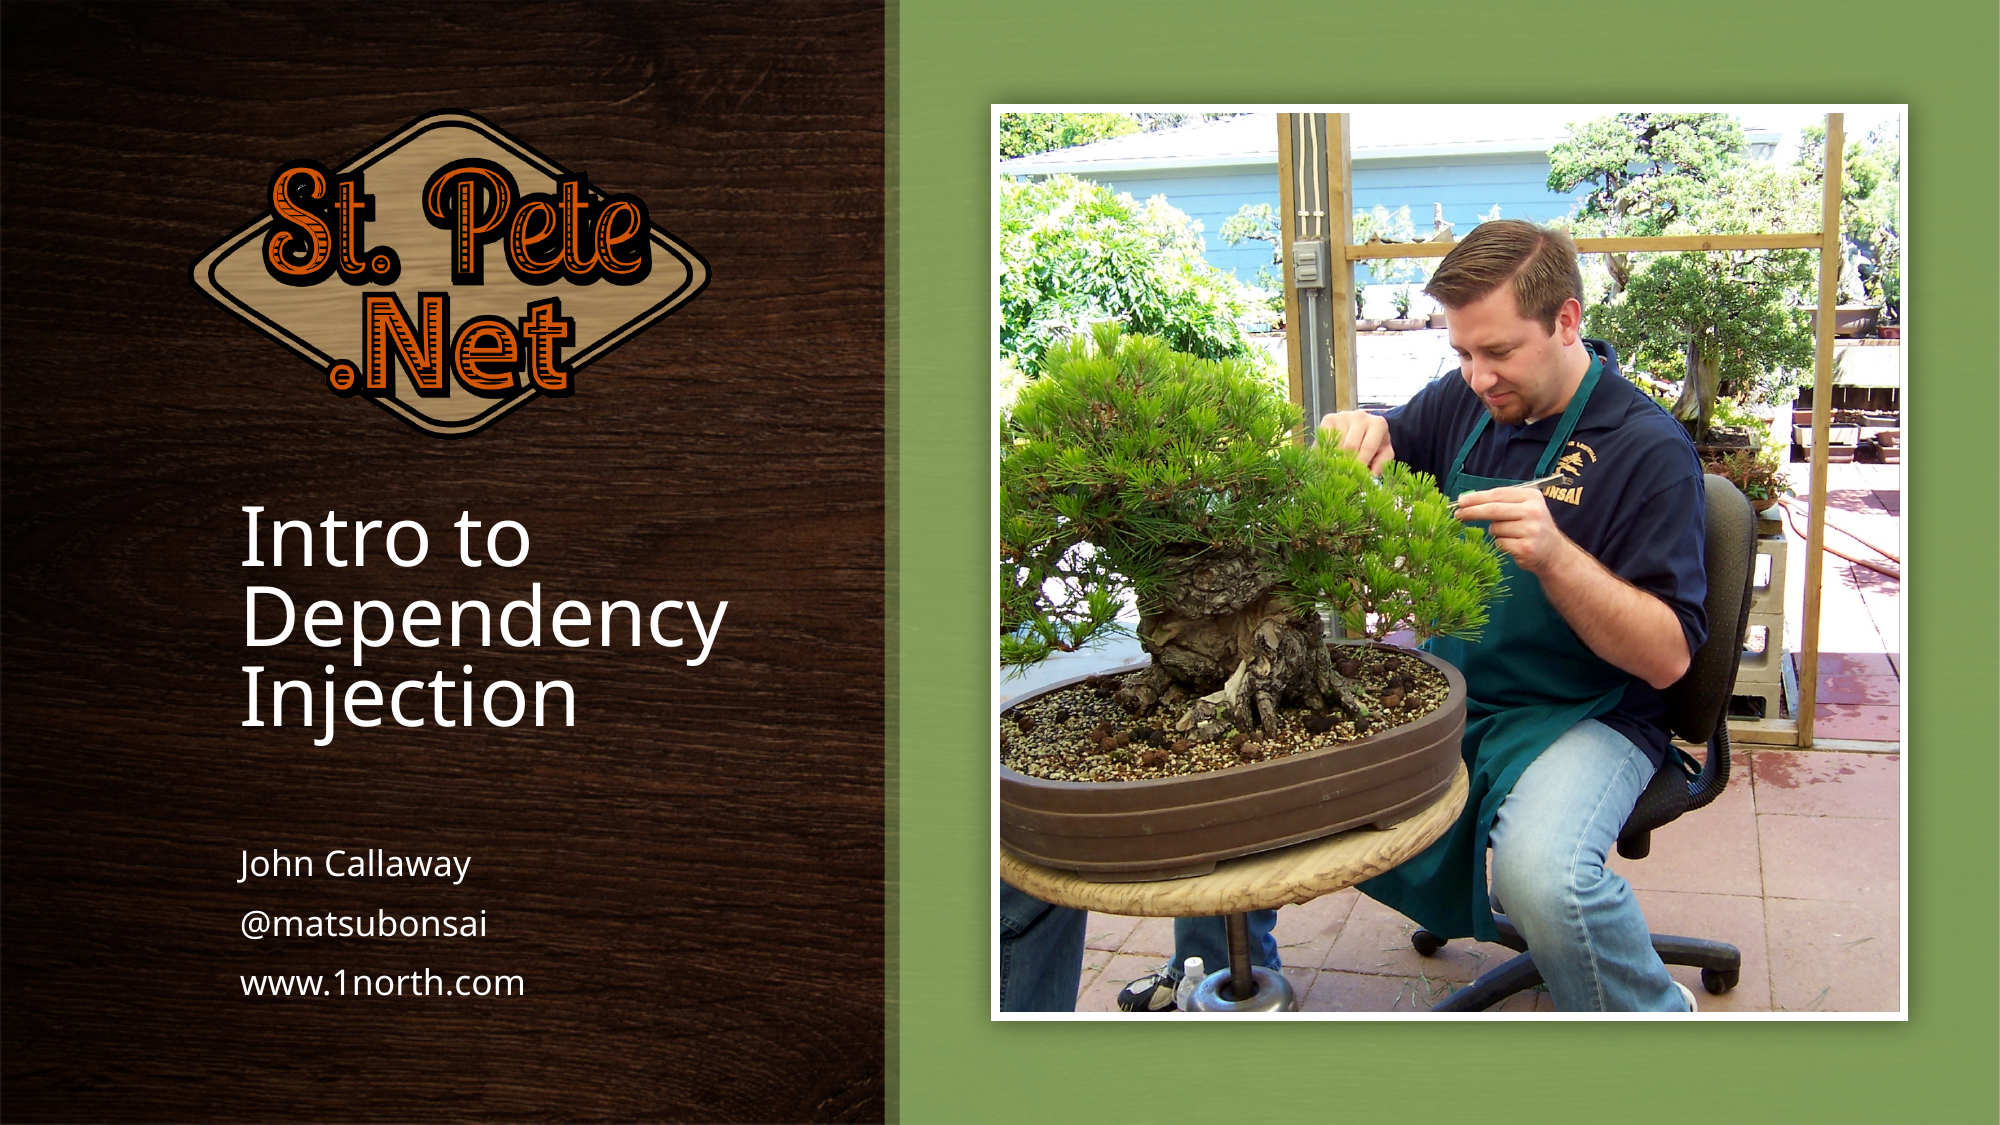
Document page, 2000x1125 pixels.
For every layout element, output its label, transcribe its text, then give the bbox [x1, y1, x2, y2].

picture [0, 0, 884, 1125]
picture [999, 111, 1901, 1013]
list John Callaway @matsubonsai www.1north.com [224, 774, 800, 1013]
title Intro to Dependency Injection [224, 112, 800, 750]
